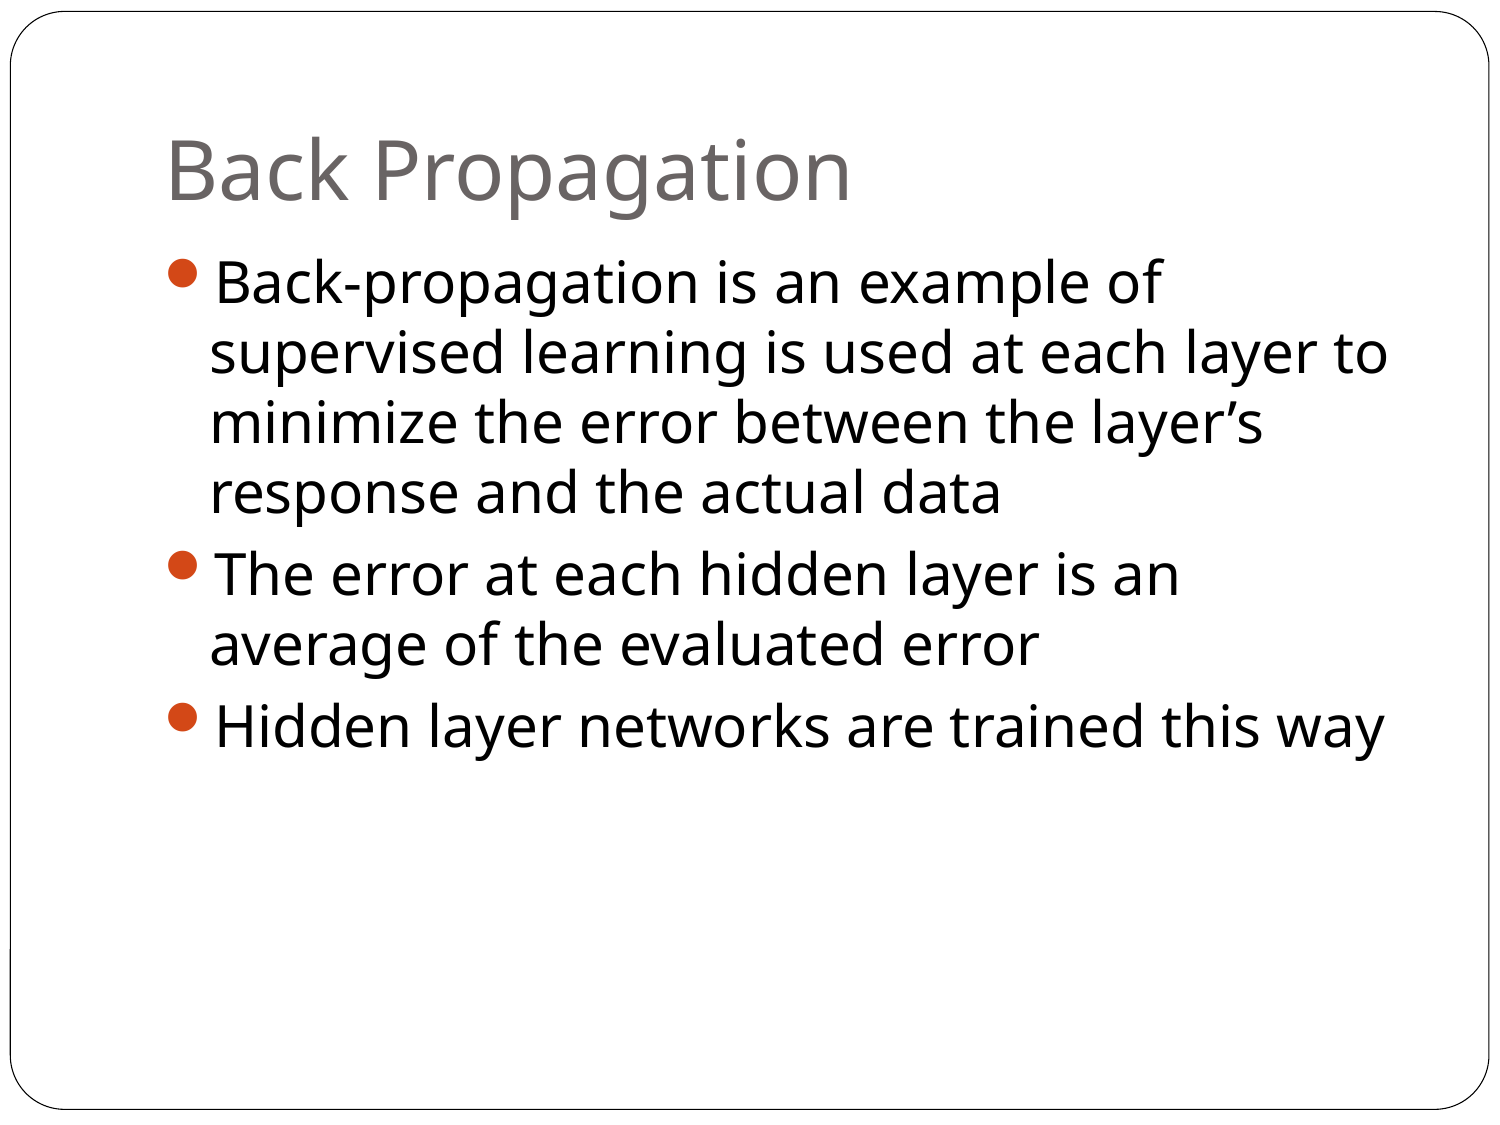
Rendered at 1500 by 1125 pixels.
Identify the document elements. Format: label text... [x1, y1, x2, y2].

text_box Back-propagation is an example of supervised learning is used at each layer to minimize the error between the layer’s response and the actual data The error at each hidden layer is an average of the evaluated error Hidden layer networks are trained this way [149, 237, 1425, 767]
text_box Back Propagation [149, 109, 1425, 233]
